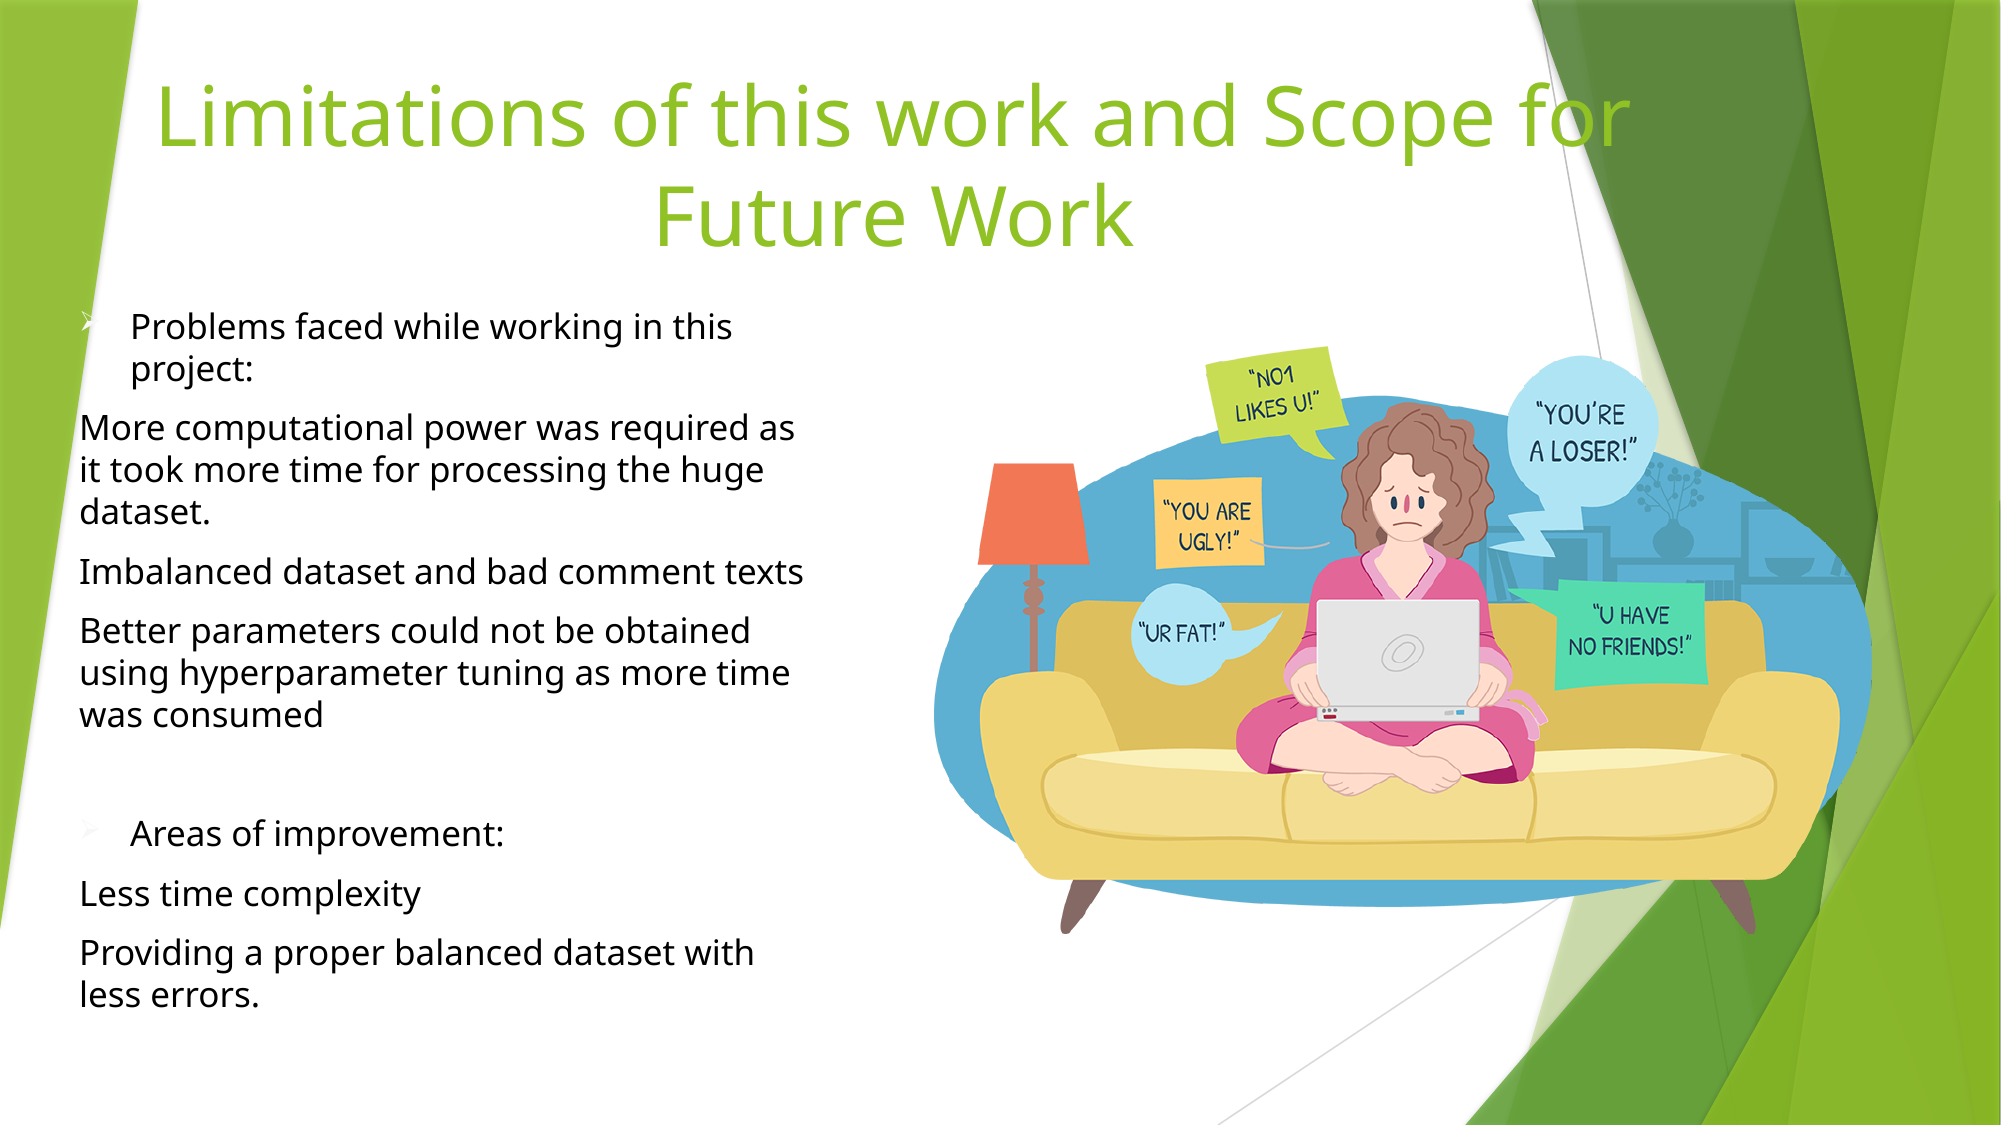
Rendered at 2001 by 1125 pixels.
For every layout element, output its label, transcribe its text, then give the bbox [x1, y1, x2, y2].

title Limitations of this work and Scope for Future Work [64, 55, 1724, 271]
text_box Problems faced while working in this project: More computational power was required as it took more time for processing the huge dataset. Imbalanced dataset and bad comment texts Better parameters could not be obtained using hyperparameter tuning as more time was consumed Areas of improvement: Less time complexity Providing a proper balanced dataset with less errors. [64, 296, 832, 1036]
picture [933, 345, 1872, 935]
